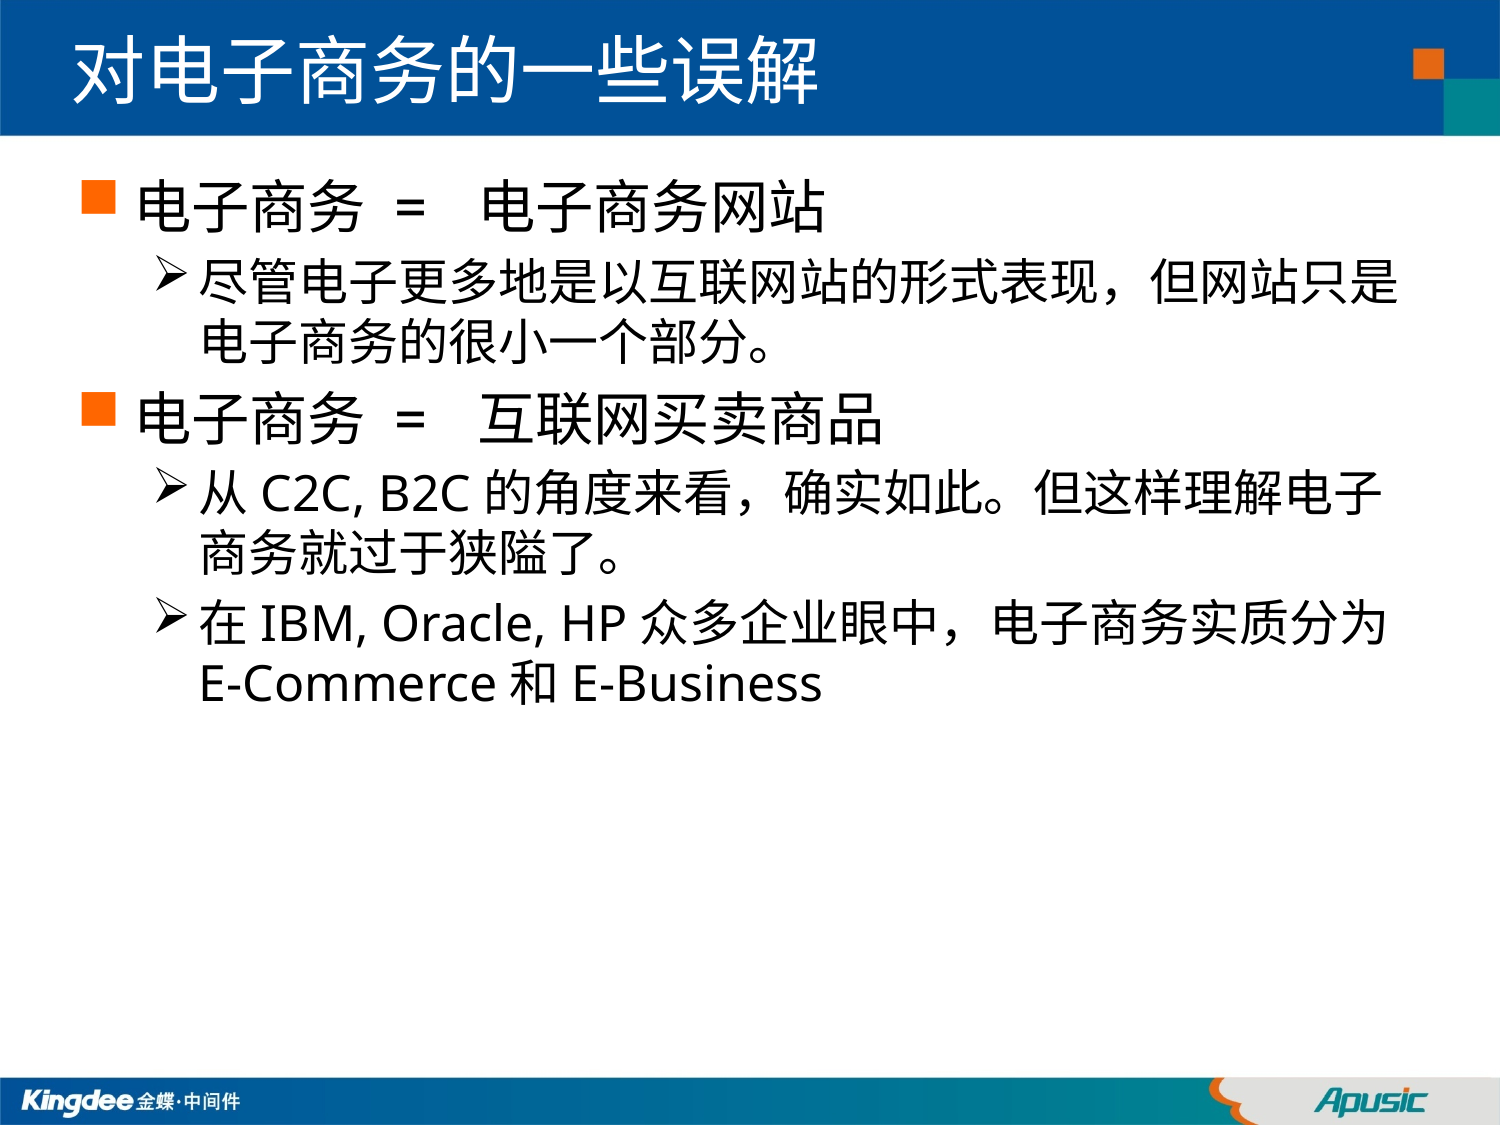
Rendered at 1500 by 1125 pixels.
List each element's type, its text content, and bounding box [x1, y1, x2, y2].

title 对电子商务的一些误解 [55, 16, 1253, 105]
list 电子商务 = 电子商务网站 尽管电子更多地是以互联网站的形式表现，但网站只是电子商务的很小一个部分。 电子商务 = 互联网买卖商品 从C2C, B2C的角度来看，确实如此。但这样理解电子商务就过于狭隘了。 在IBM, Oracle, HP众多企业眼中，电子商务实质分为E-Commerce和E-Business [62, 162, 1444, 1000]
picture [0, 0, 1500, 1125]
